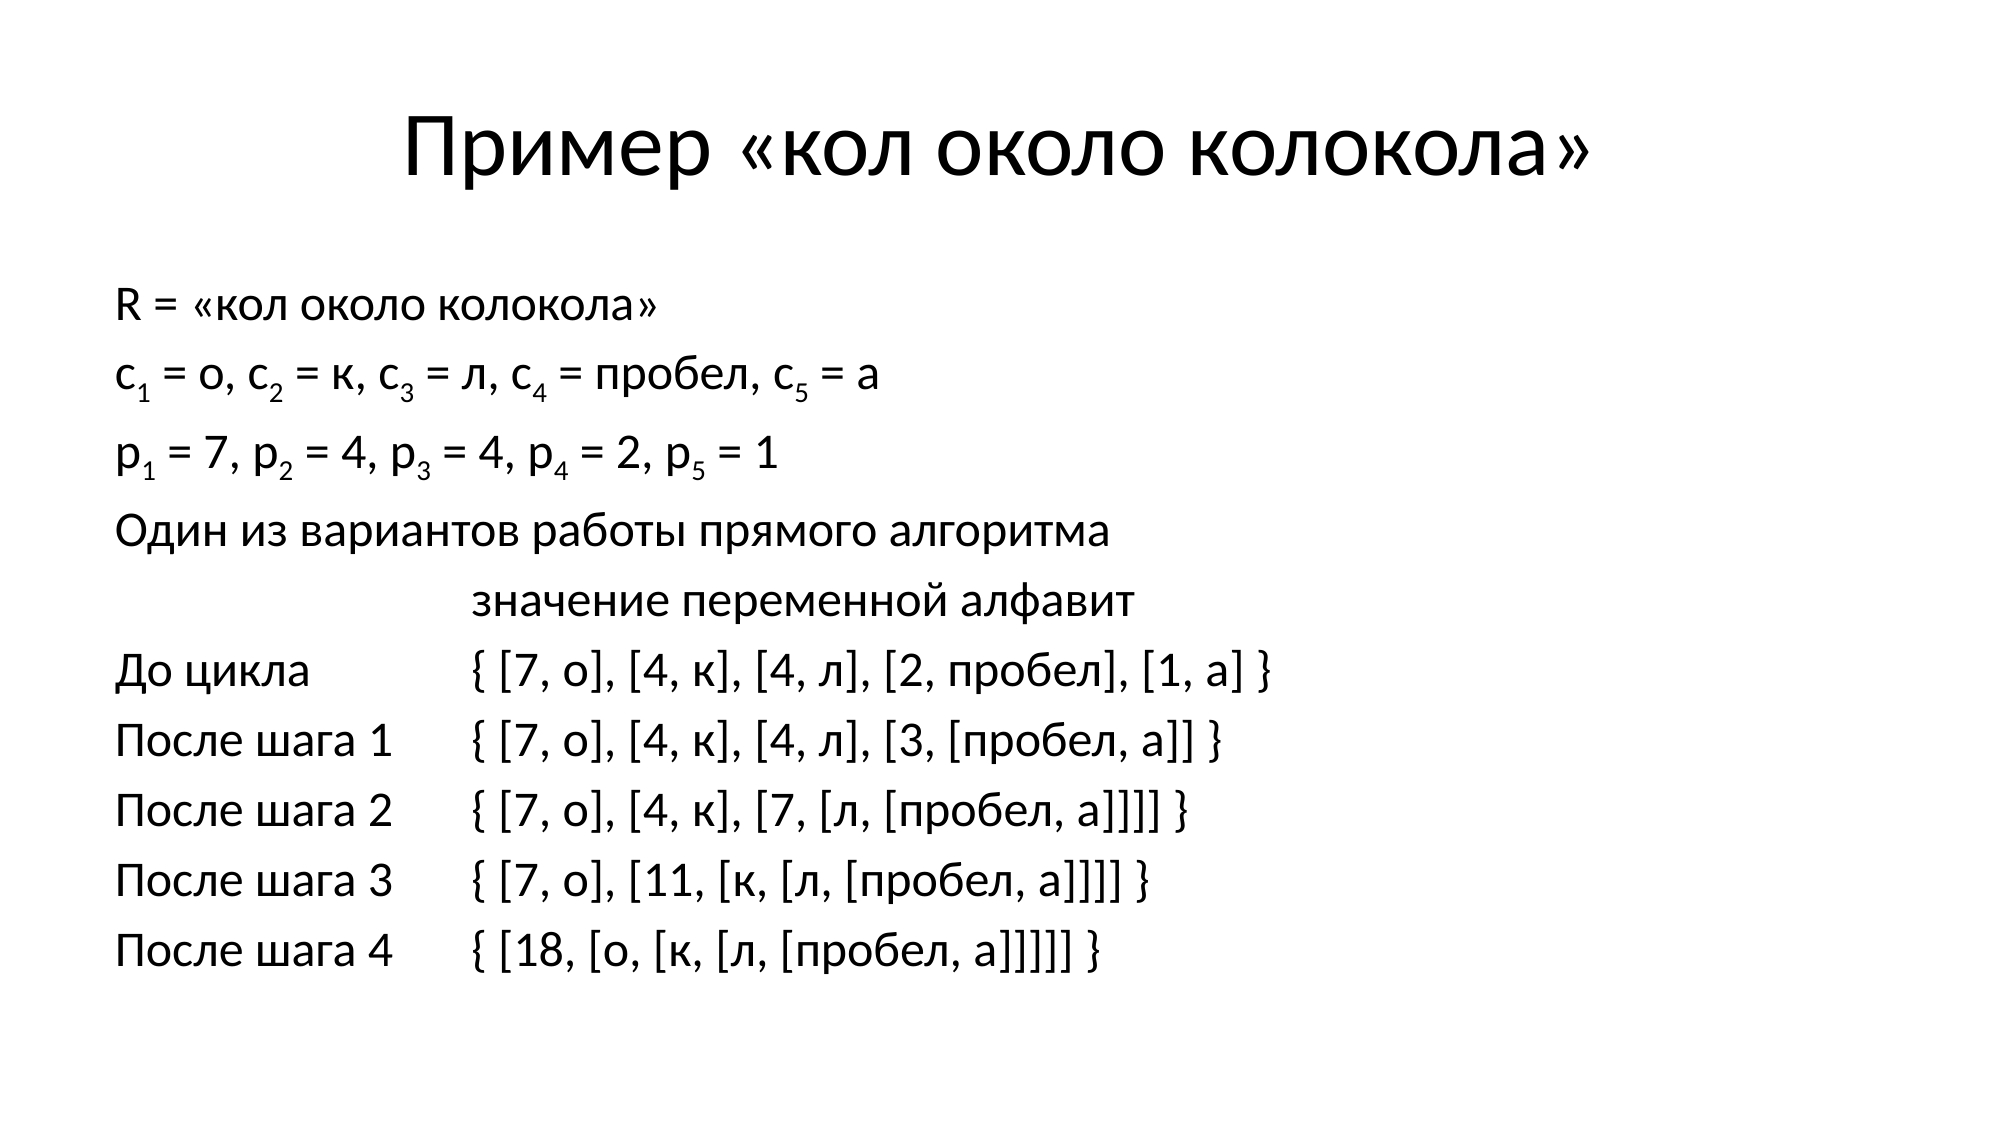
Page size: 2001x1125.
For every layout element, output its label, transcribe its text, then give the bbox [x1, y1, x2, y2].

list R = «кол около колокола» c1 = o, c2 = к, c3 = л, c4 = пробел, c5 = a p1 = 7, p2 = 4, p3 = 4, p4 = 2, p5 = 1 Один из вариантов работы прямого алгоритма значение переменной алфавит До цикла { [7, о], [4, к], [4, л], [2, пробел], [1, а] } После шага 1 { [7, о], [4, к], [4, л], [3, [пробел, а]] } После шага 2 { [7, о], [4, к], [7, [л, [пробел, а]]]] } После шага 3 { [7, о], [11, [к, [л, [пробел, а]]]] } После шага 4 { [18, [о, [к, [л, [пробел, а]]]]] } [99, 262, 1900, 1005]
title Пример «кол около колокола» [99, 45, 1900, 233]
